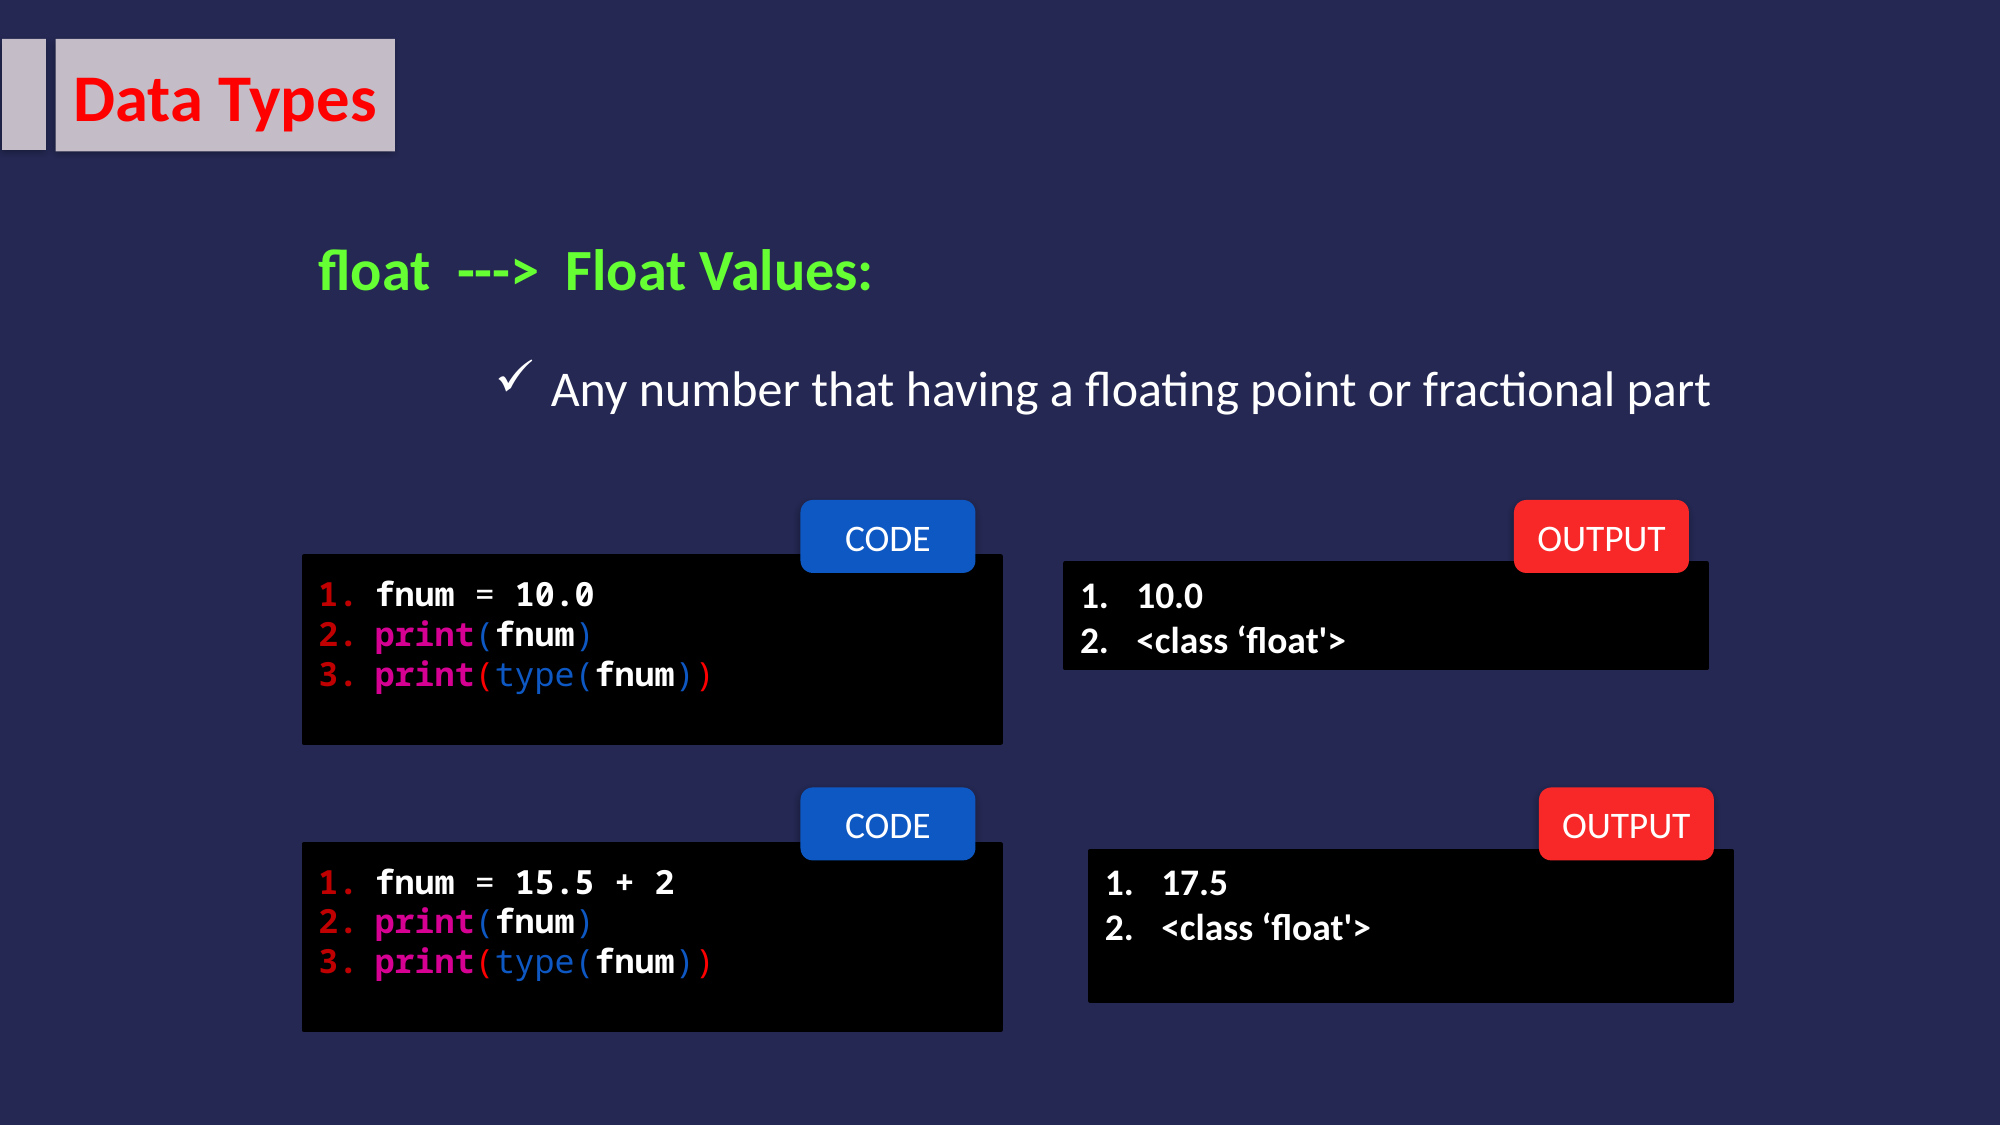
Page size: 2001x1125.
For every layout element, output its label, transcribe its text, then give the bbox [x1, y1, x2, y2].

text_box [303, 499, 1003, 743]
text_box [303, 787, 1003, 1031]
text_box Any number that having a floating point or fractional part [479, 349, 1727, 425]
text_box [1064, 499, 1708, 670]
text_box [1089, 787, 1733, 1003]
text_box Data Types [55, 38, 395, 152]
text_box float ---> Float Values: [303, 224, 900, 350]
text_box [2, 38, 46, 150]
